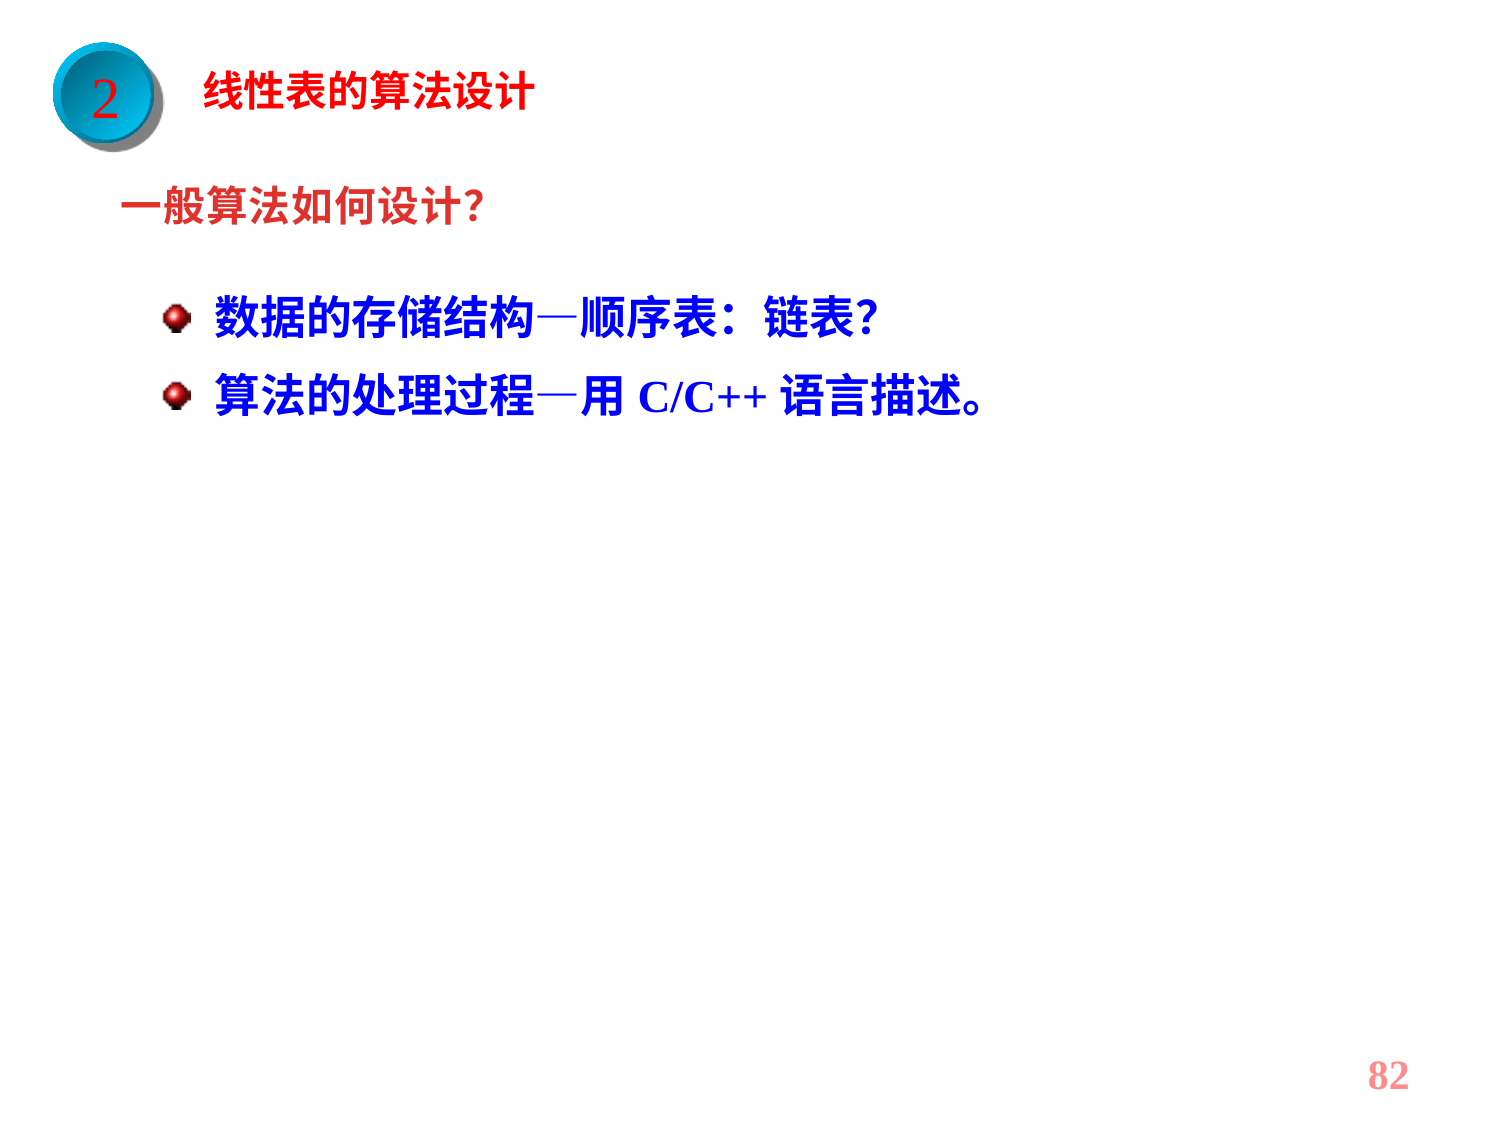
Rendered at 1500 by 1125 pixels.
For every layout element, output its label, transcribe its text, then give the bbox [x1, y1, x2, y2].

text_box 2 [61, 50, 151, 140]
text_box [53, 42, 154, 143]
slide_number 82 [1074, 1042, 1425, 1103]
picture [158, 377, 191, 410]
text_box 线性表的算法设计 [187, 57, 774, 123]
picture [158, 299, 191, 333]
text_box 一般算法如何设计？ [105, 172, 645, 238]
text_box 数据的存储结构―顺序表：链表？ 算法的处理过程―用C/C++语言描述。 [143, 281, 1058, 429]
